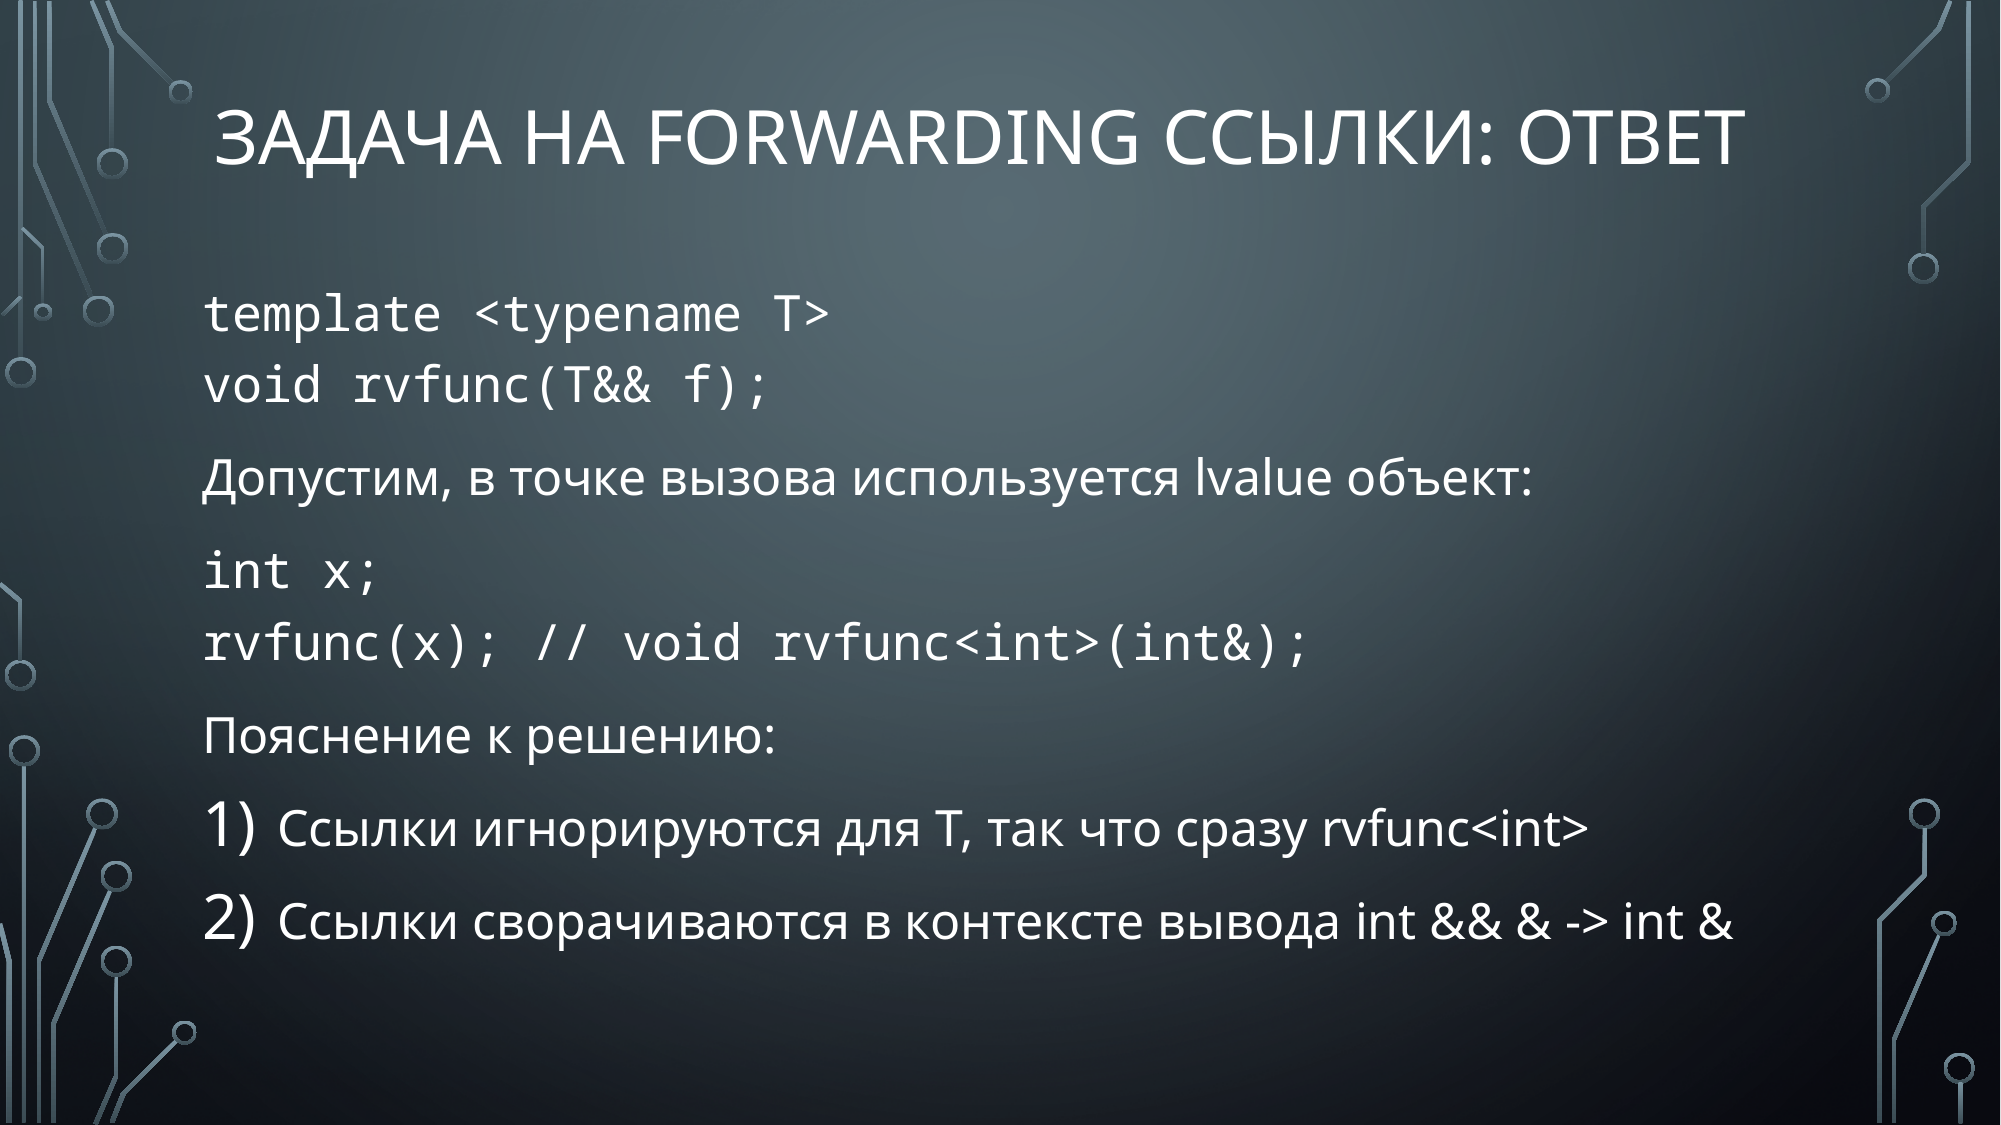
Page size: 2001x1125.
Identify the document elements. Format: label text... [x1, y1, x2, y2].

list template <typename T> void rvfunc(T&& f); Допустим, в точке вызова используется lvalue объект: int x; rvfunc(x); // void rvfunc<int>(int&); Пояснение к решению: Ссылки игнорируются для T, так что сразу rvfunc<int> Ссылки сворачиваются в контексте вывода int && & -> int & [187, 261, 1813, 1040]
title Задача на FORWARDING ссылки: ответ [199, 18, 1825, 262]
